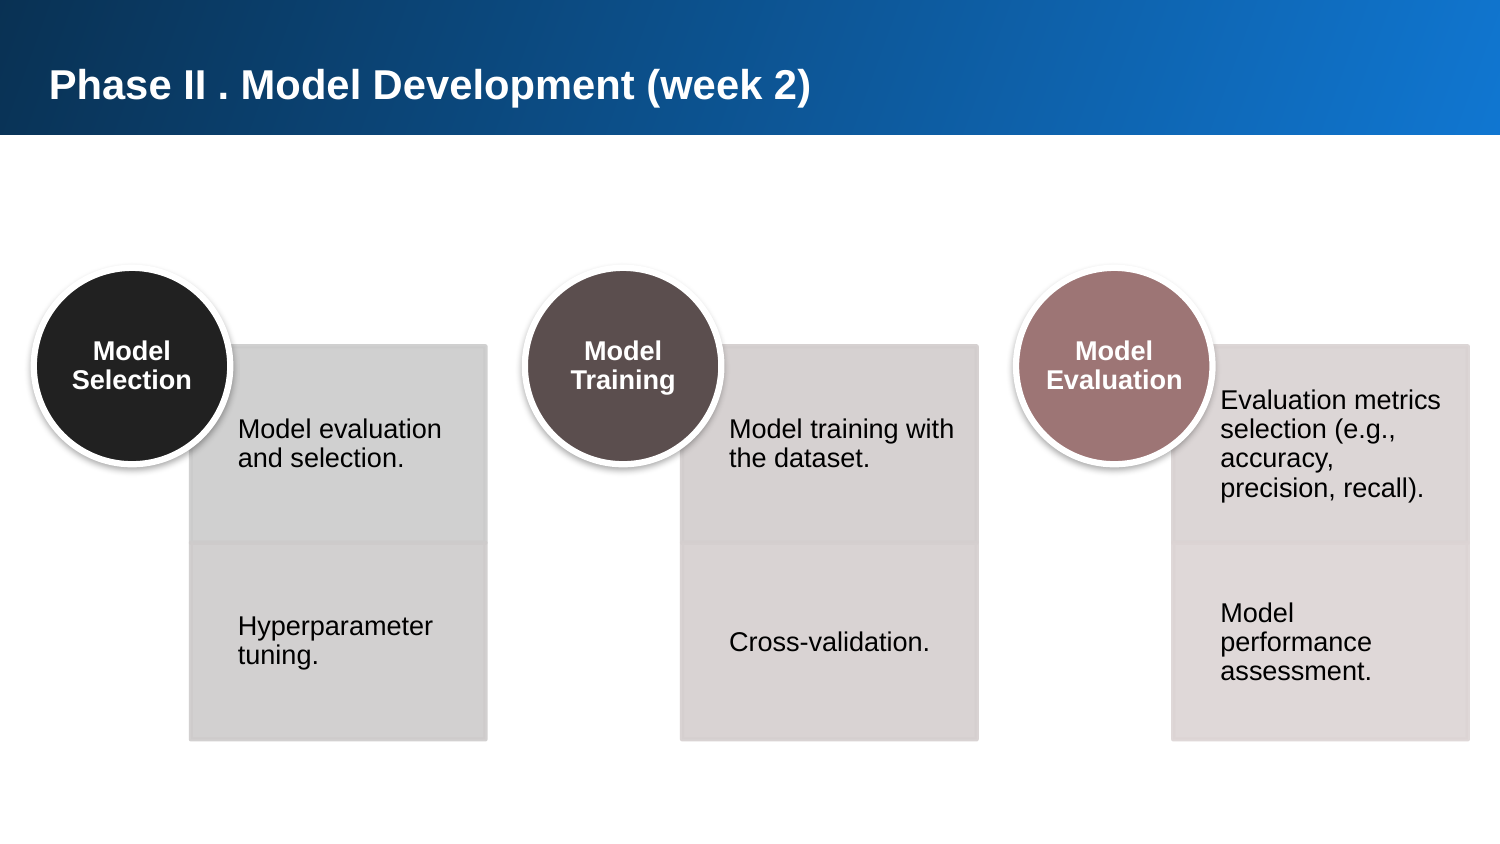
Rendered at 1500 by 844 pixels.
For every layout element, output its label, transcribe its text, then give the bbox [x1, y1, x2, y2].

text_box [33, 267, 1469, 740]
text_box Phase II . Model Development (week 2) [33, 43, 1439, 124]
text_box [0, 0, 1500, 135]
